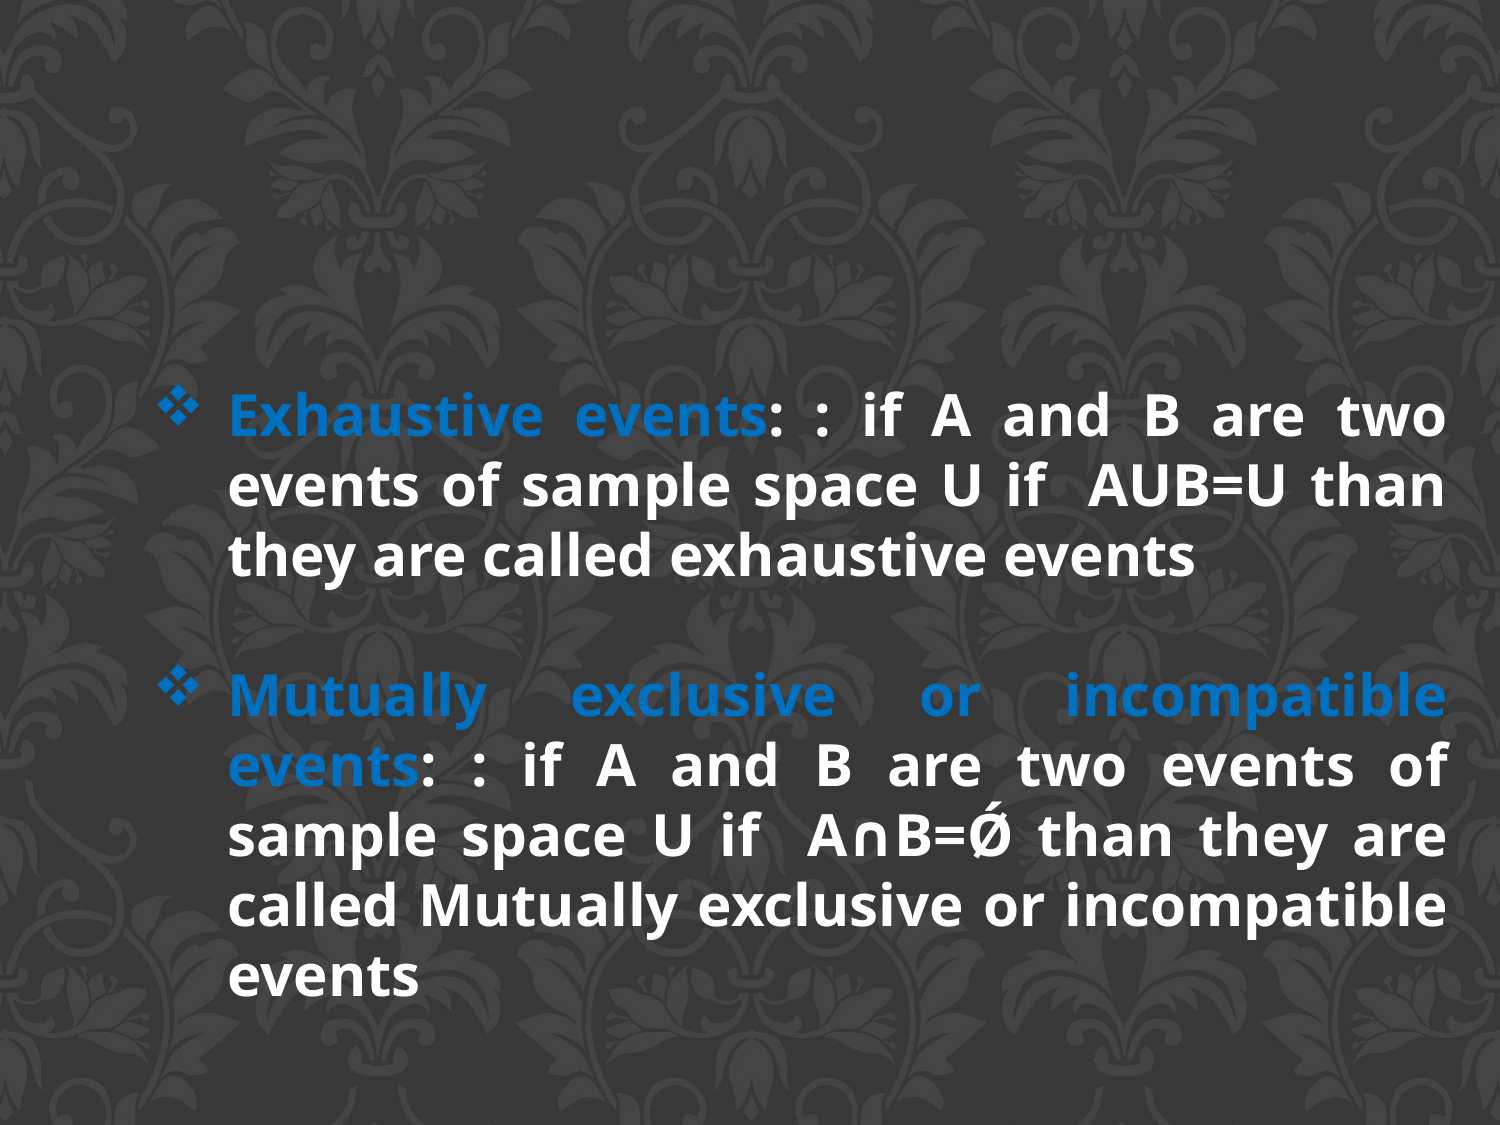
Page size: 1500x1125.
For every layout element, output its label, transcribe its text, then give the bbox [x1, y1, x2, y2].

text_box Exhaustive events: : if A and B are two events of sample space U if AUB=U than they are called exhaustive events Mutually exclusive or incompatible events: : if A and B are two events of sample space U if A∩B=Ǿ than they are called Mutually exclusive or incompatible events [62, 370, 1463, 1016]
